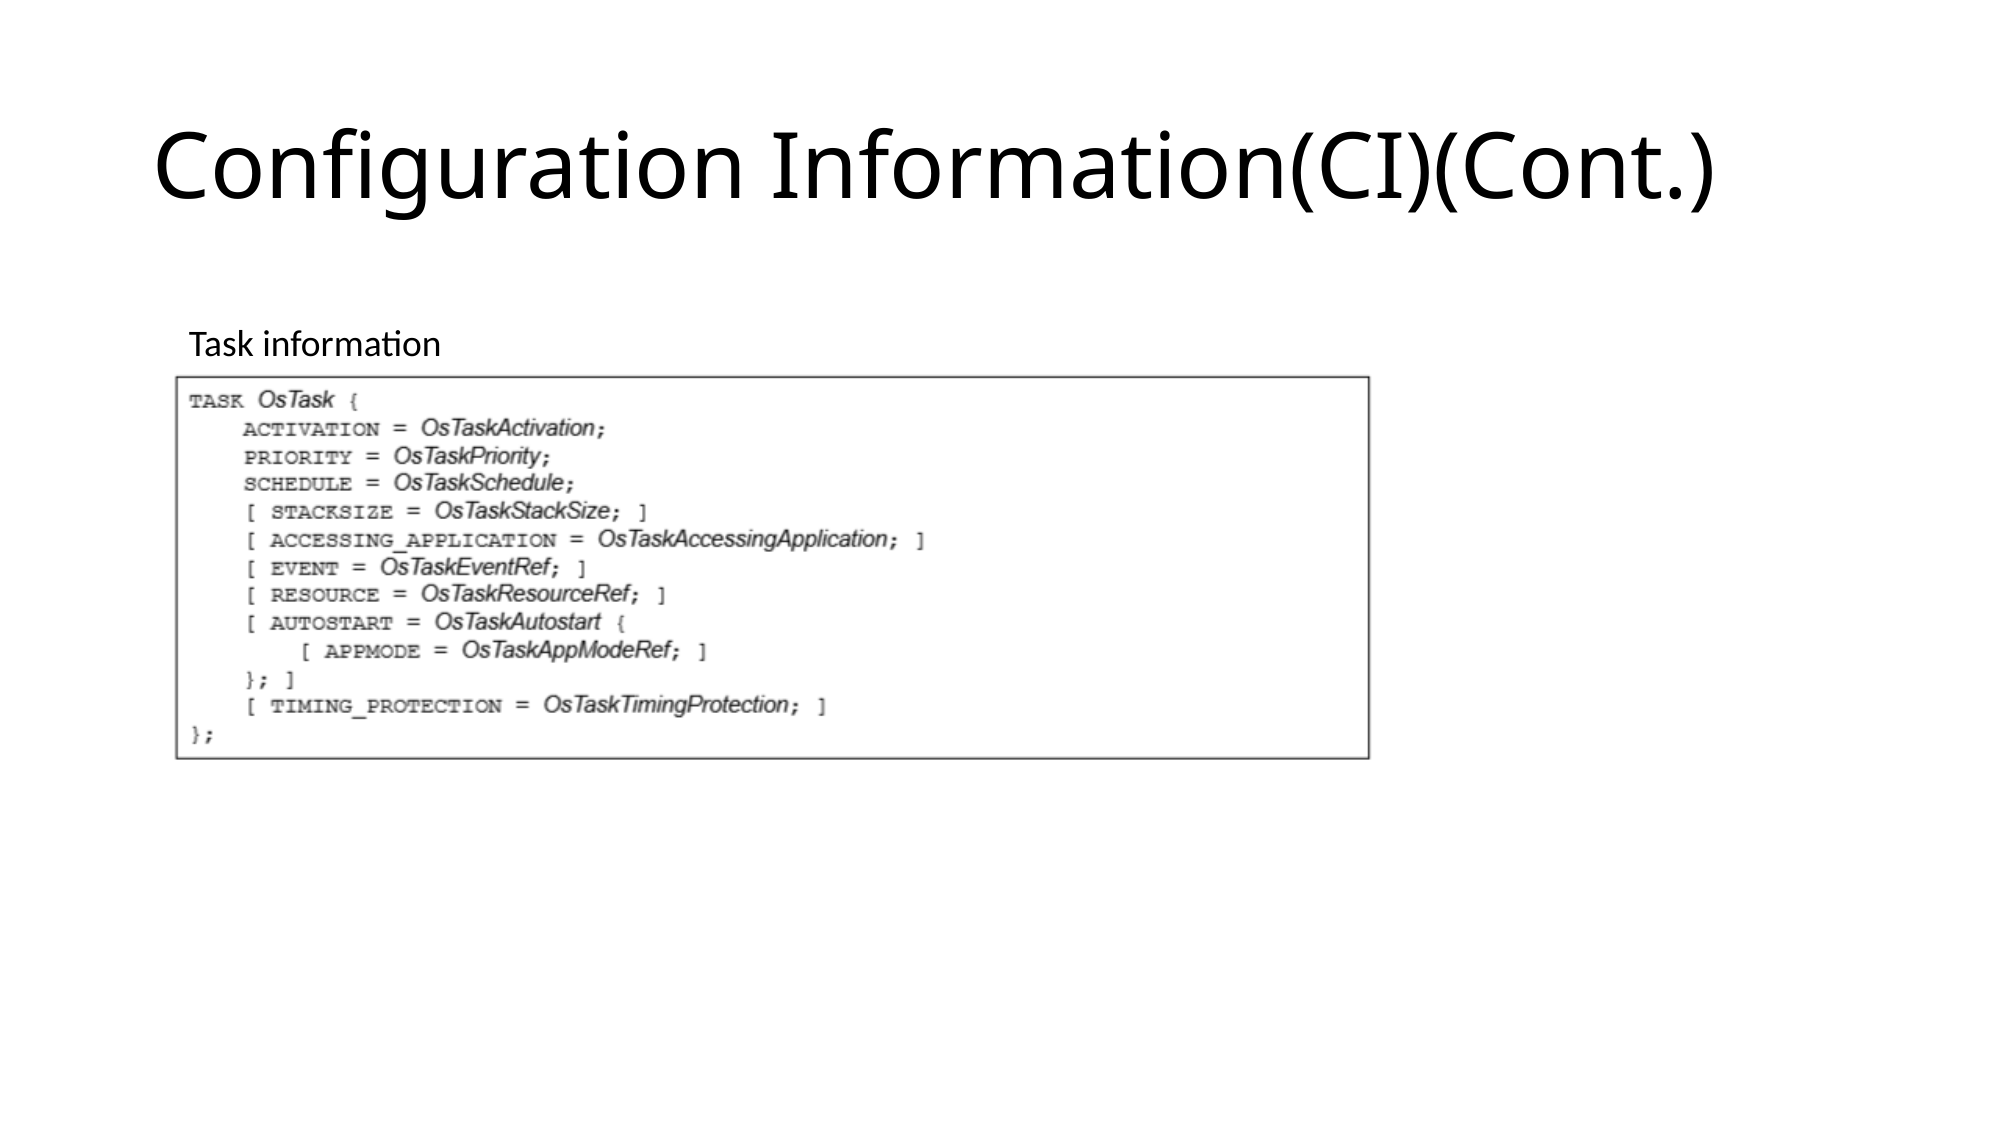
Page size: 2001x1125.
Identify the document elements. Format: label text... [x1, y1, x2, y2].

picture [172, 372, 1376, 763]
text_box Task information [174, 311, 457, 372]
title Configuration Information(CI)(Cont.) [137, 59, 1863, 278]
